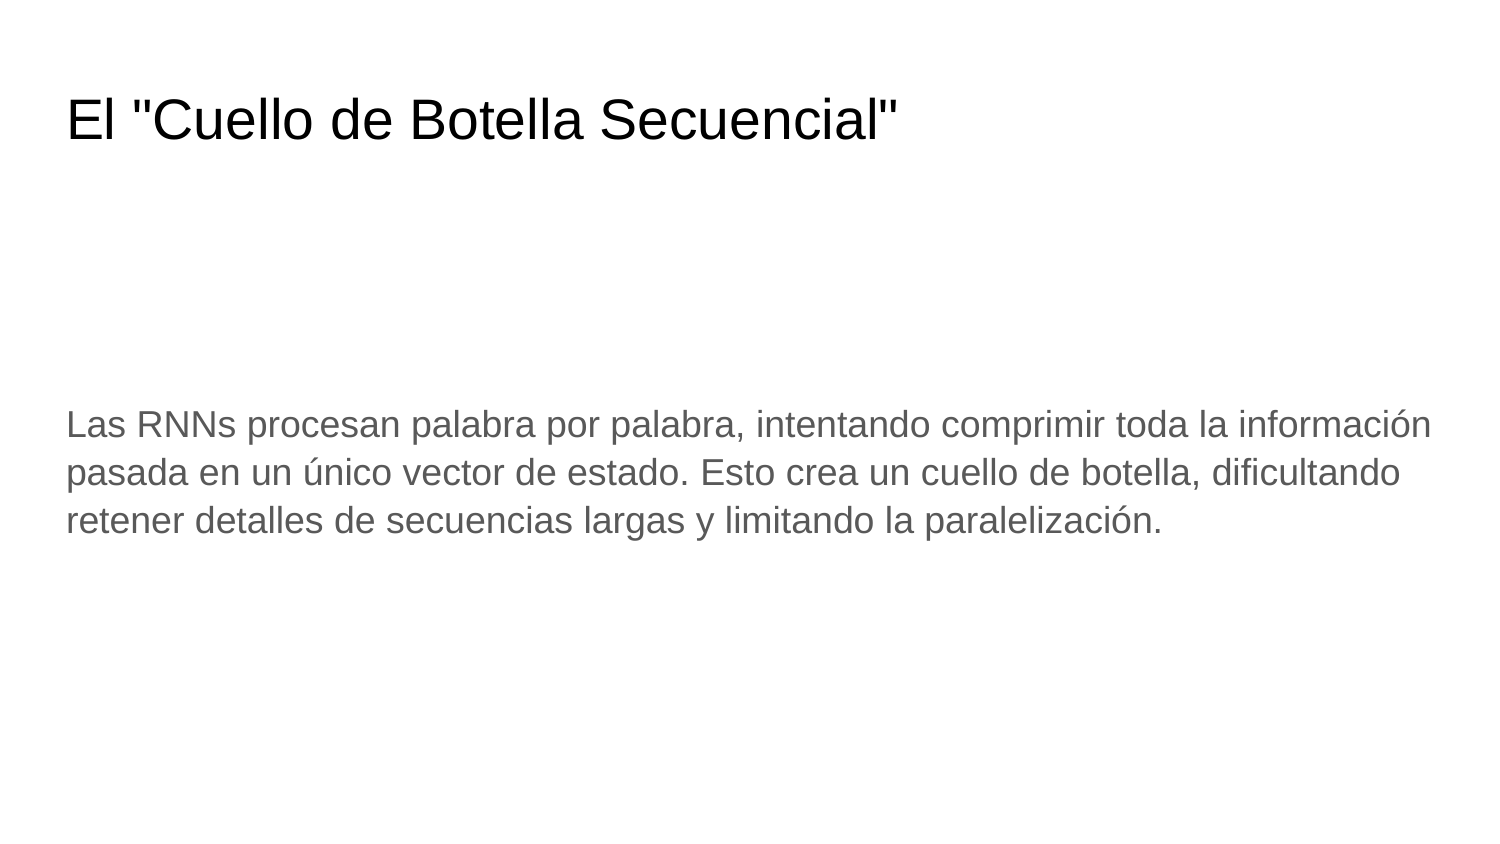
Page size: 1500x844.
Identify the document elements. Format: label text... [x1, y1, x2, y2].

list Las RNNs procesan palabra por palabra, intentando comprimir toda la información pasada en un único vector de estado. Esto crea un cuello de botella, dificultando retener detalles de secuencias largas y limitando la paralelización. [51, 189, 1449, 750]
title El "Cuello de Botella Secuencial" [51, 72, 1449, 167]
